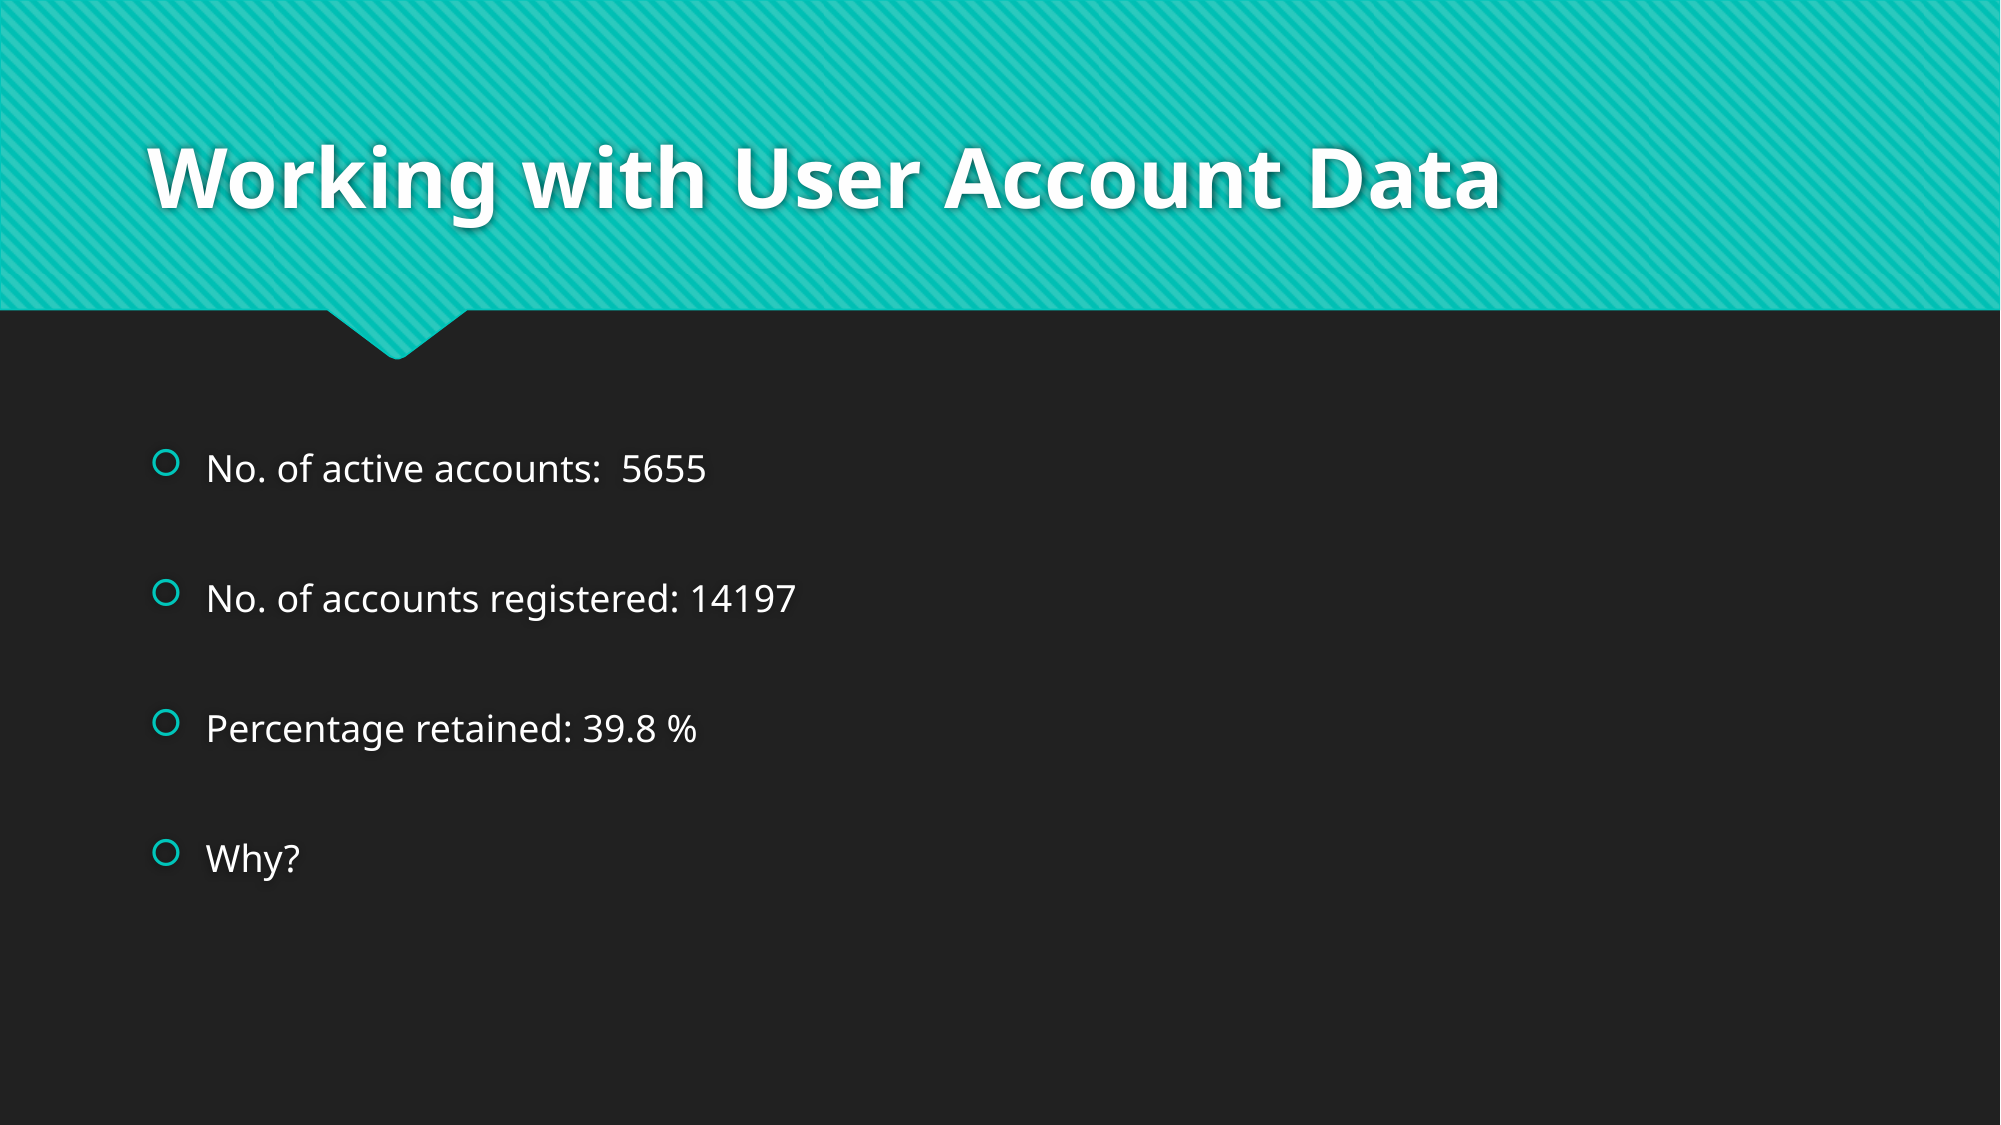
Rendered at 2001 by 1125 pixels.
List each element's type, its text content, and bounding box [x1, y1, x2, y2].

list No. of active accounts: 5655 No. of accounts registered: 14197 Percentage retained: 39.8 % Why? [134, 364, 1866, 962]
title Working with User Account Data [132, 73, 1868, 233]
